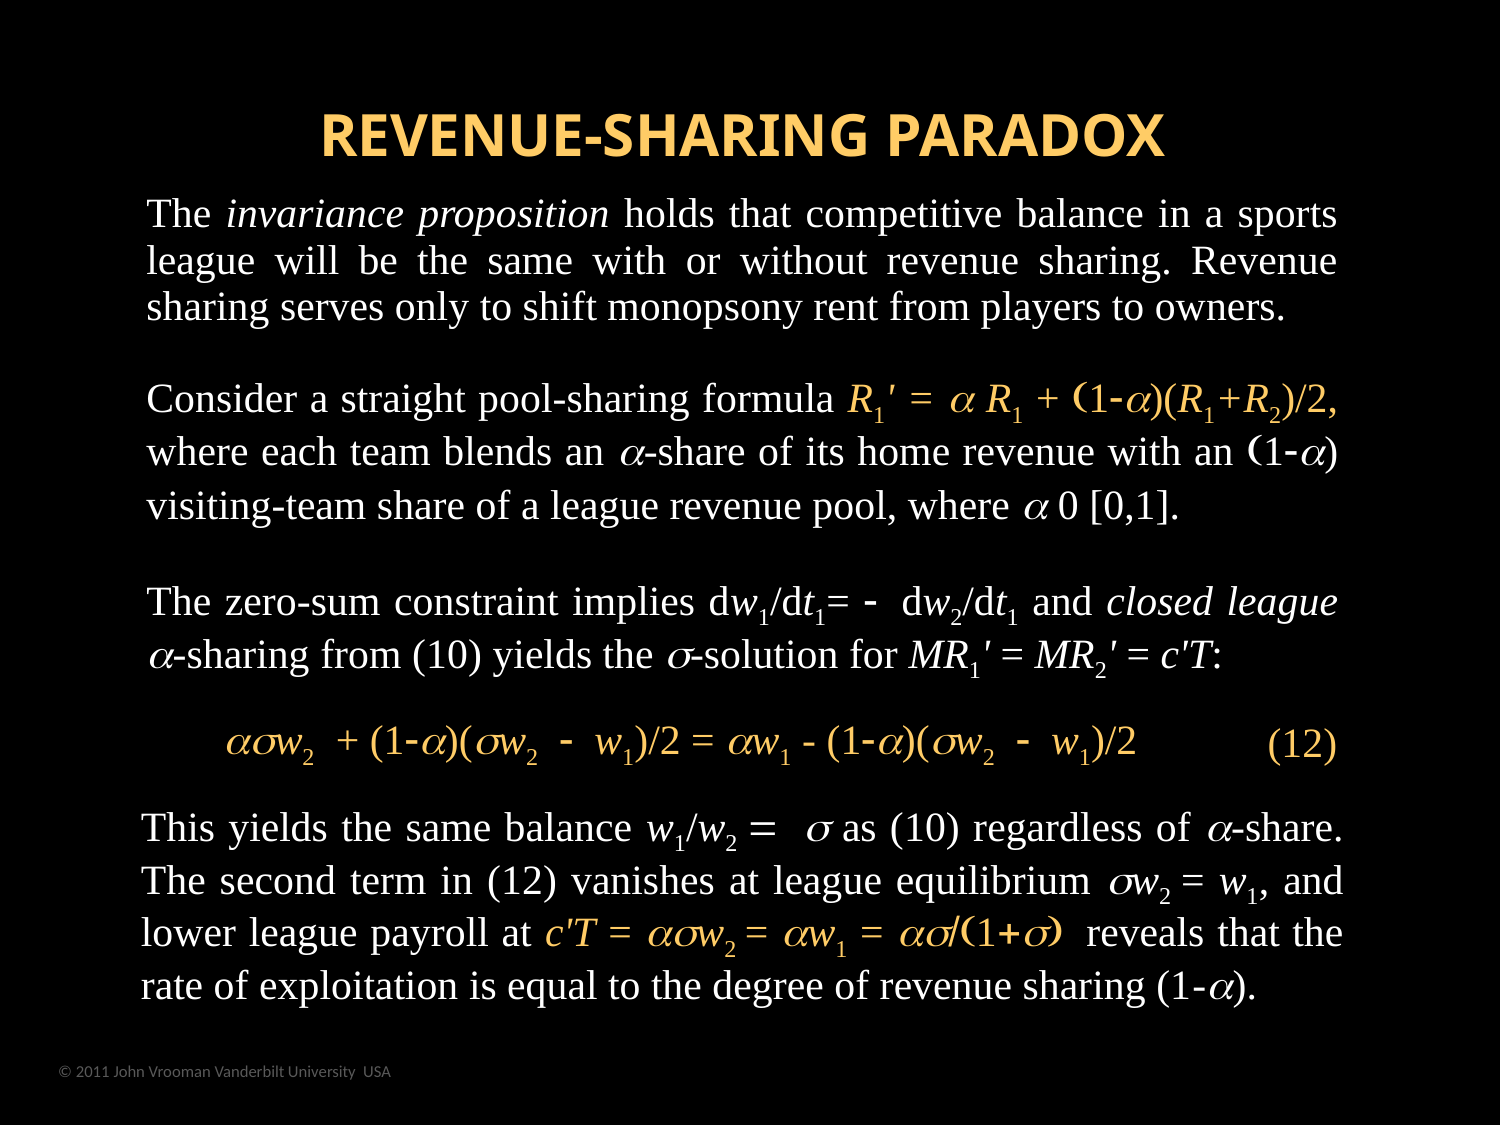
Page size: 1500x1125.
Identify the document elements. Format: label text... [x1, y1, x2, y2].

text_box © 2011 John Vrooman Vanderbilt University USA [43, 1053, 407, 1088]
table_header REVENUE-SHARING PARADOX [120, 77, 1364, 191]
table_cell asw2 + (1-a)(sw2 - w1)/2 = aw1 - (1-a)(sw2 - w1)/2 [120, 684, 1241, 804]
table_cell This yields the same balance w1/w2 = s as (10) regardless of a-share. The second term in (12) vanishes at league equilibrium sw2 = w1, and lower league payroll at c'T = asw2 = aw1 = as/(1+s) reveals that the rate of exploitation is equal to the degree of revenue sharing (1-a). [120, 804, 1364, 1009]
table_cell (12) [1241, 684, 1364, 804]
table_cell The invariance proposition holds that competitive balance in a sports league will be the same with or without revenue sharing. Revenue sharing serves only to shift monopsony rent from players to owners. Consider a straight pool-sharing formula R1' = a R1 + (1-a)(R1+R2)/2, where each team blends an a-share of its home revenue with an (1-a) visiting-team share of a league revenue pool, where a  [0,1]. The zero-sum constraint implies dw1/dt1= - dw2/dt1 and closed league a-sharing from (10) yields the s-solution for MR1' = MR2' = c'T: [120, 191, 1364, 684]
